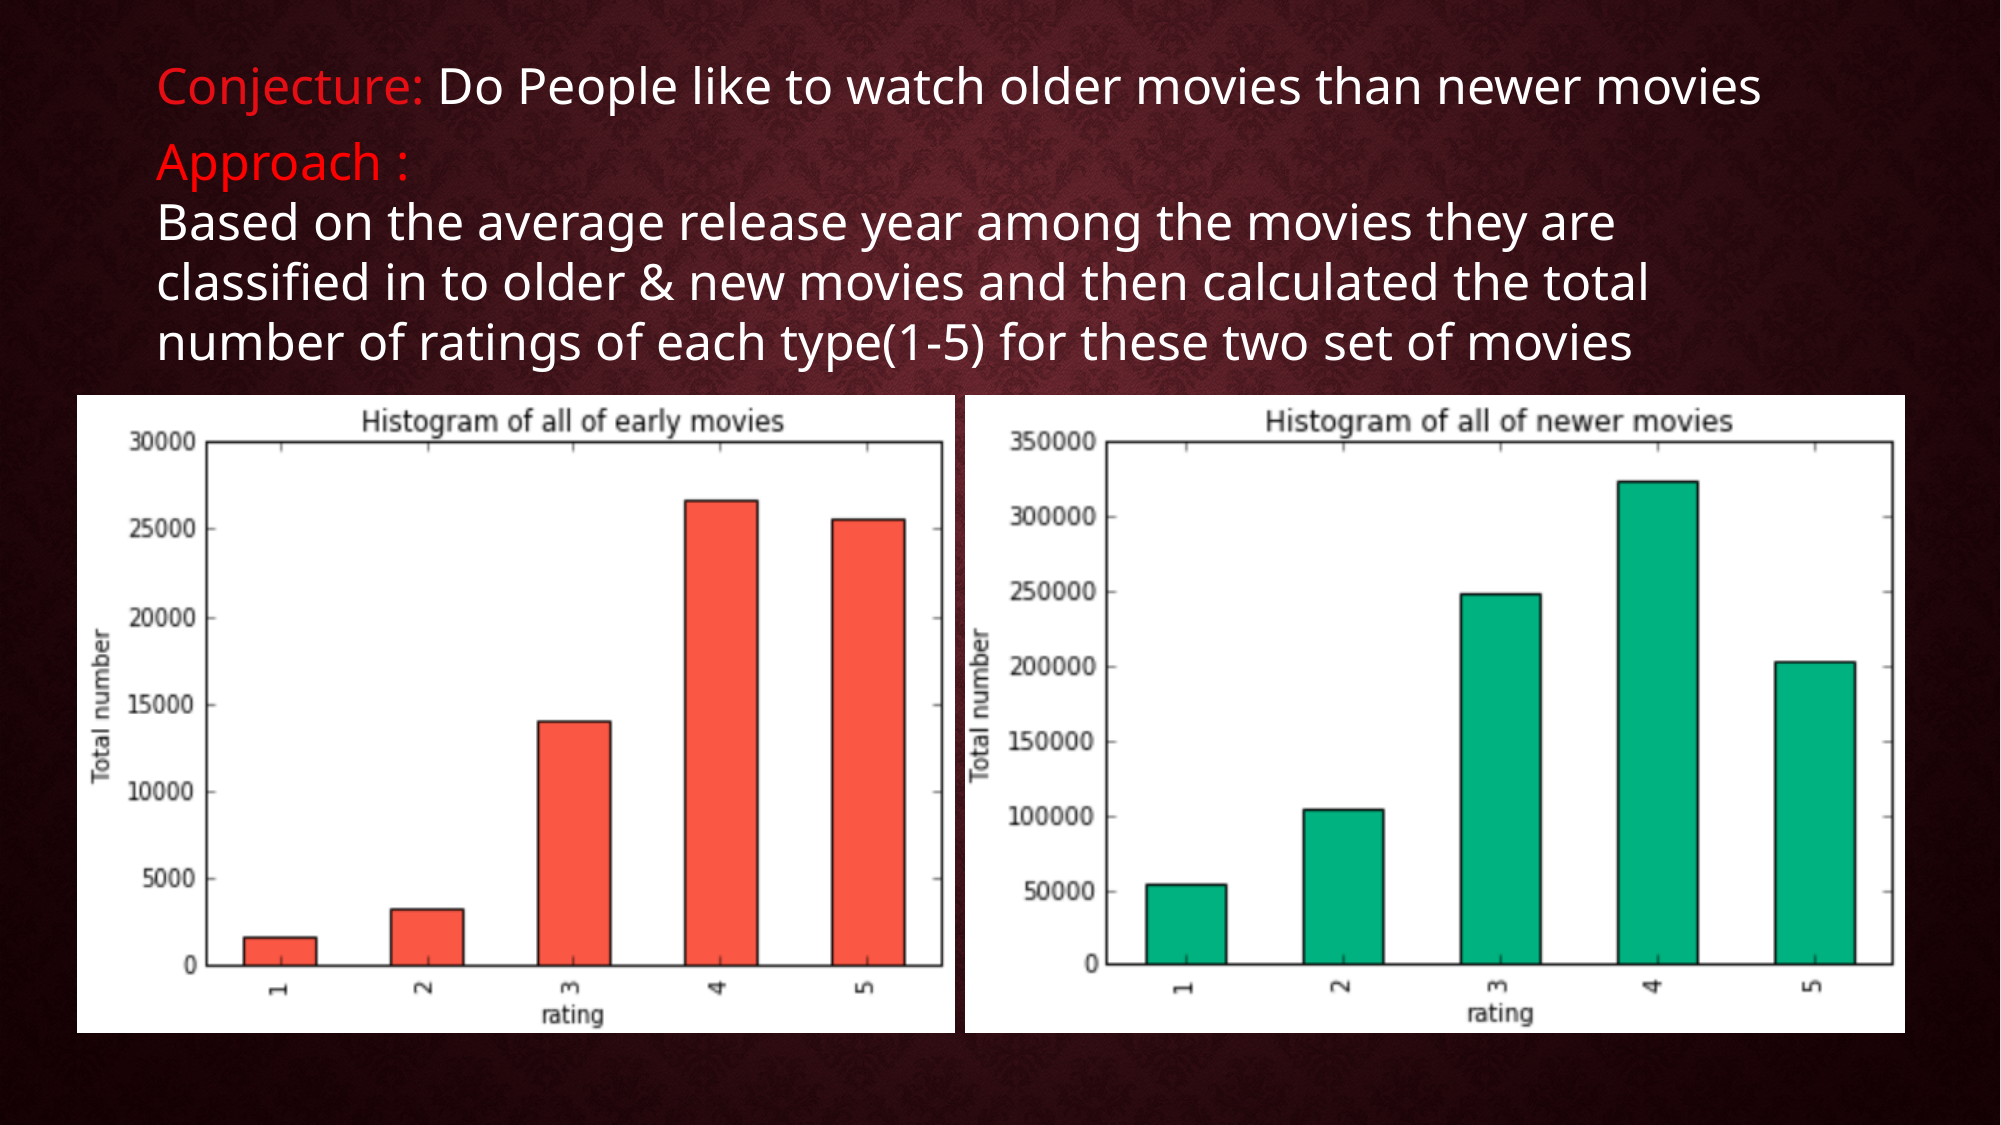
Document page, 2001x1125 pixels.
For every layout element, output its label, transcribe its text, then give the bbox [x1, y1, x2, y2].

list Approach : Based on the average release year among the movies they are classified in to older & new movies and then calculated the total number of ratings of each type(1-5) for these two set of movies [141, 122, 1841, 398]
text_box Conjecture: Do People like to watch older movies than newer movies [141, 46, 1888, 122]
picture [964, 394, 1906, 1034]
picture [76, 394, 956, 1034]
